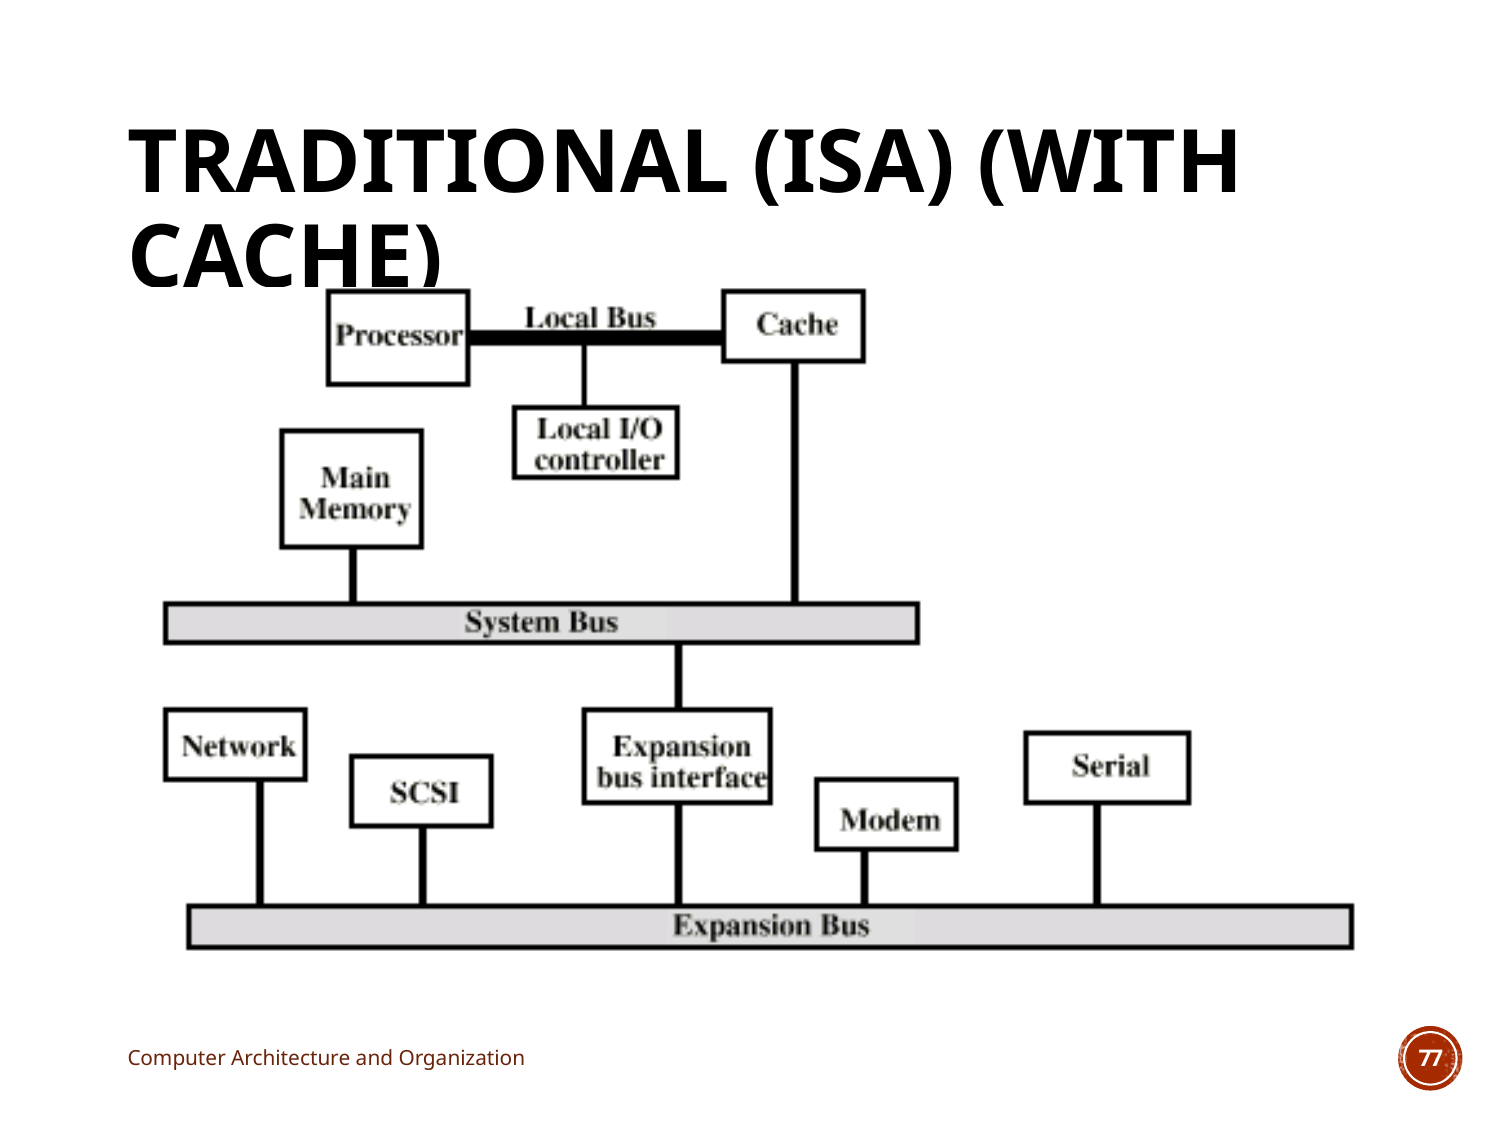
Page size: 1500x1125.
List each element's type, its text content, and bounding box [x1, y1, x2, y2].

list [141, 290, 1360, 964]
footer Computer Architecture and Organization [112, 1028, 891, 1089]
title Traditional (ISA) (with cache) [112, 79, 1388, 344]
slide_number 77 [1391, 1028, 1471, 1089]
